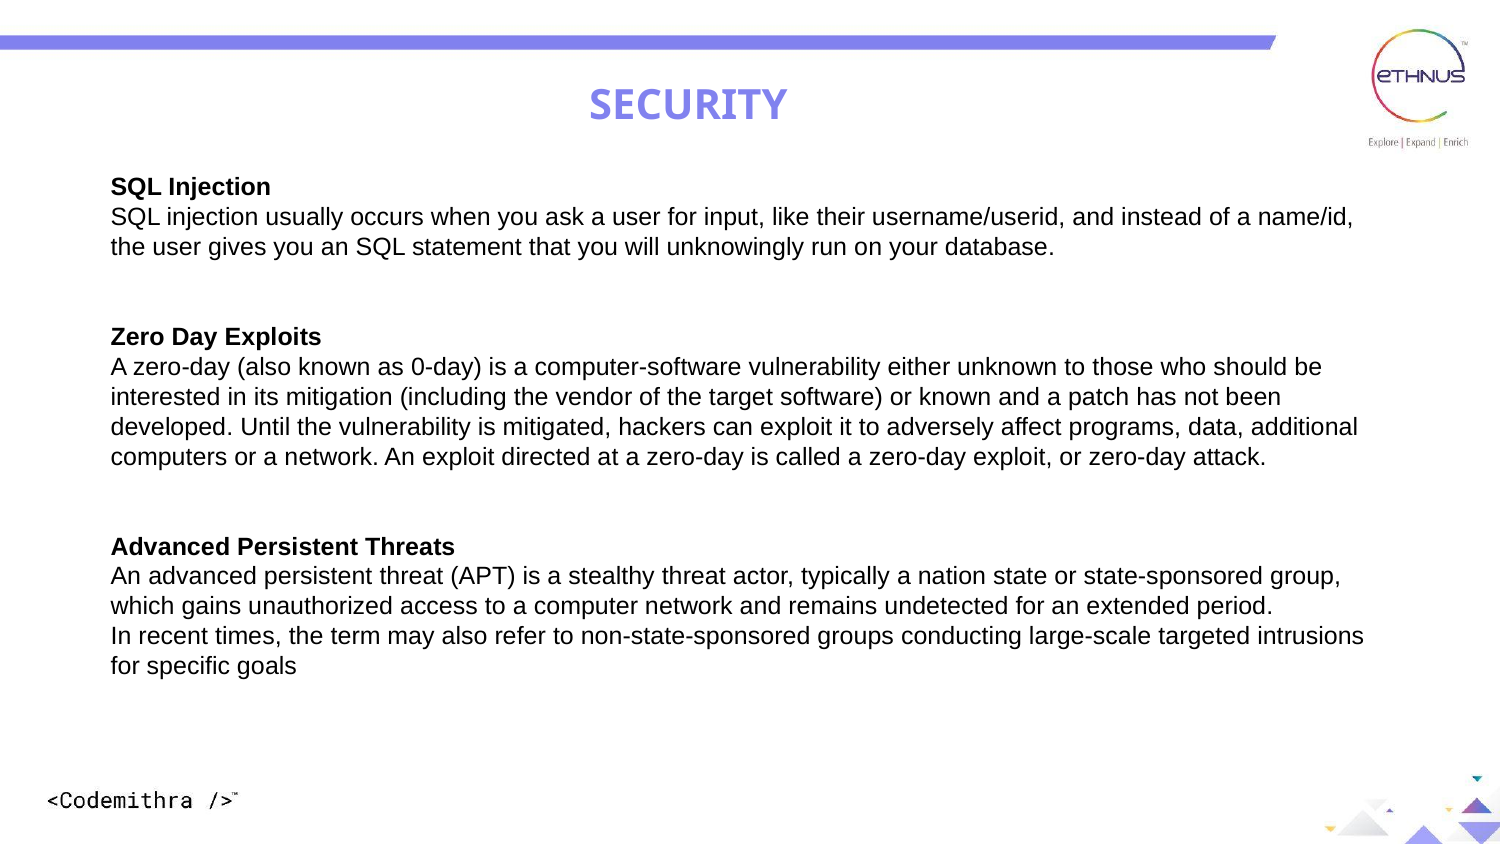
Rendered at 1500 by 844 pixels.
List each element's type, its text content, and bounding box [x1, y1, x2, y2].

picture [0, 1, 1500, 844]
text_box SQL Injection SQL injection usually occurs when you ask a user for input, like their username/userid, and instead of a name/id, the user gives you an SQL statement that you will unknowingly run on your database. Zero Day Exploits A zero-day (also known as 0-day) is a computer-software vulnerability either unknown to those who should be interested in its mitigation (including the vendor of the target software) or known and a patch has not been developed. Until the vulnerability is mitigated, hackers can exploit it to adversely affect programs, data, additional computers or a network. An exploit directed at a zero-day is called a zero-day exploit, or zero-day attack. Advanced Persistent Threats An advanced persistent threat (APT) is a stealthy threat actor, typically a nation state or state-sponsored group, which gains unauthorized access to a computer network and remains undetected for an extended period. In recent times, the term may also refer to non-state-sponsored groups conducting large-scale targeted intrusions for specific goals [95, 163, 1405, 747]
text_box SECURITY [574, 63, 805, 143]
